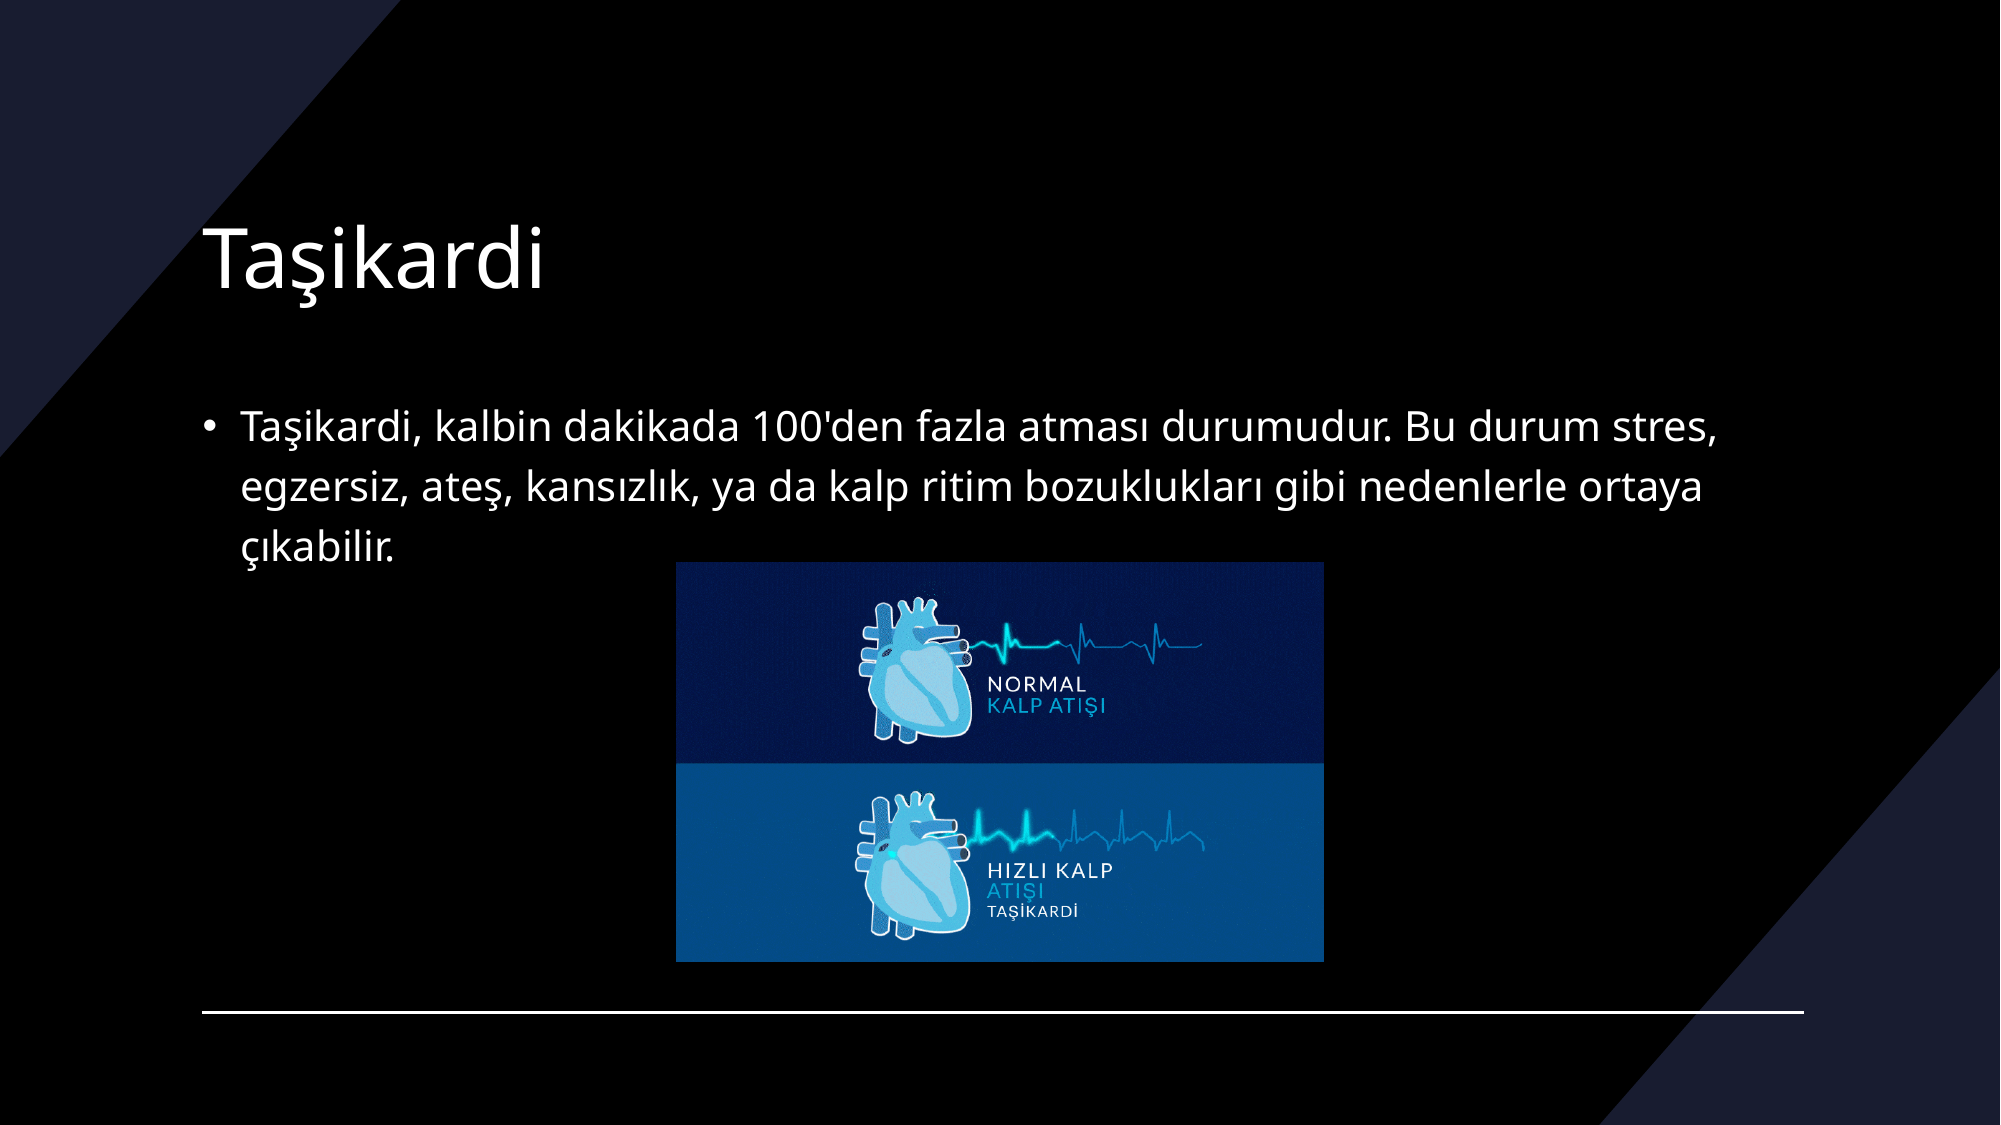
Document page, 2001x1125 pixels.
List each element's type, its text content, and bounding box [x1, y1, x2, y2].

picture [675, 562, 1324, 962]
title Taşikardi [187, 143, 1813, 367]
list Taşikardi, kalbin dakikada 100'den fazla atması durumudur. Bu durum stres, egzersiz, ateş, kansızlık, ya da kalp ritim bozuklukları gibi nedenlerle ortaya çıkabilir. [187, 382, 1813, 968]
